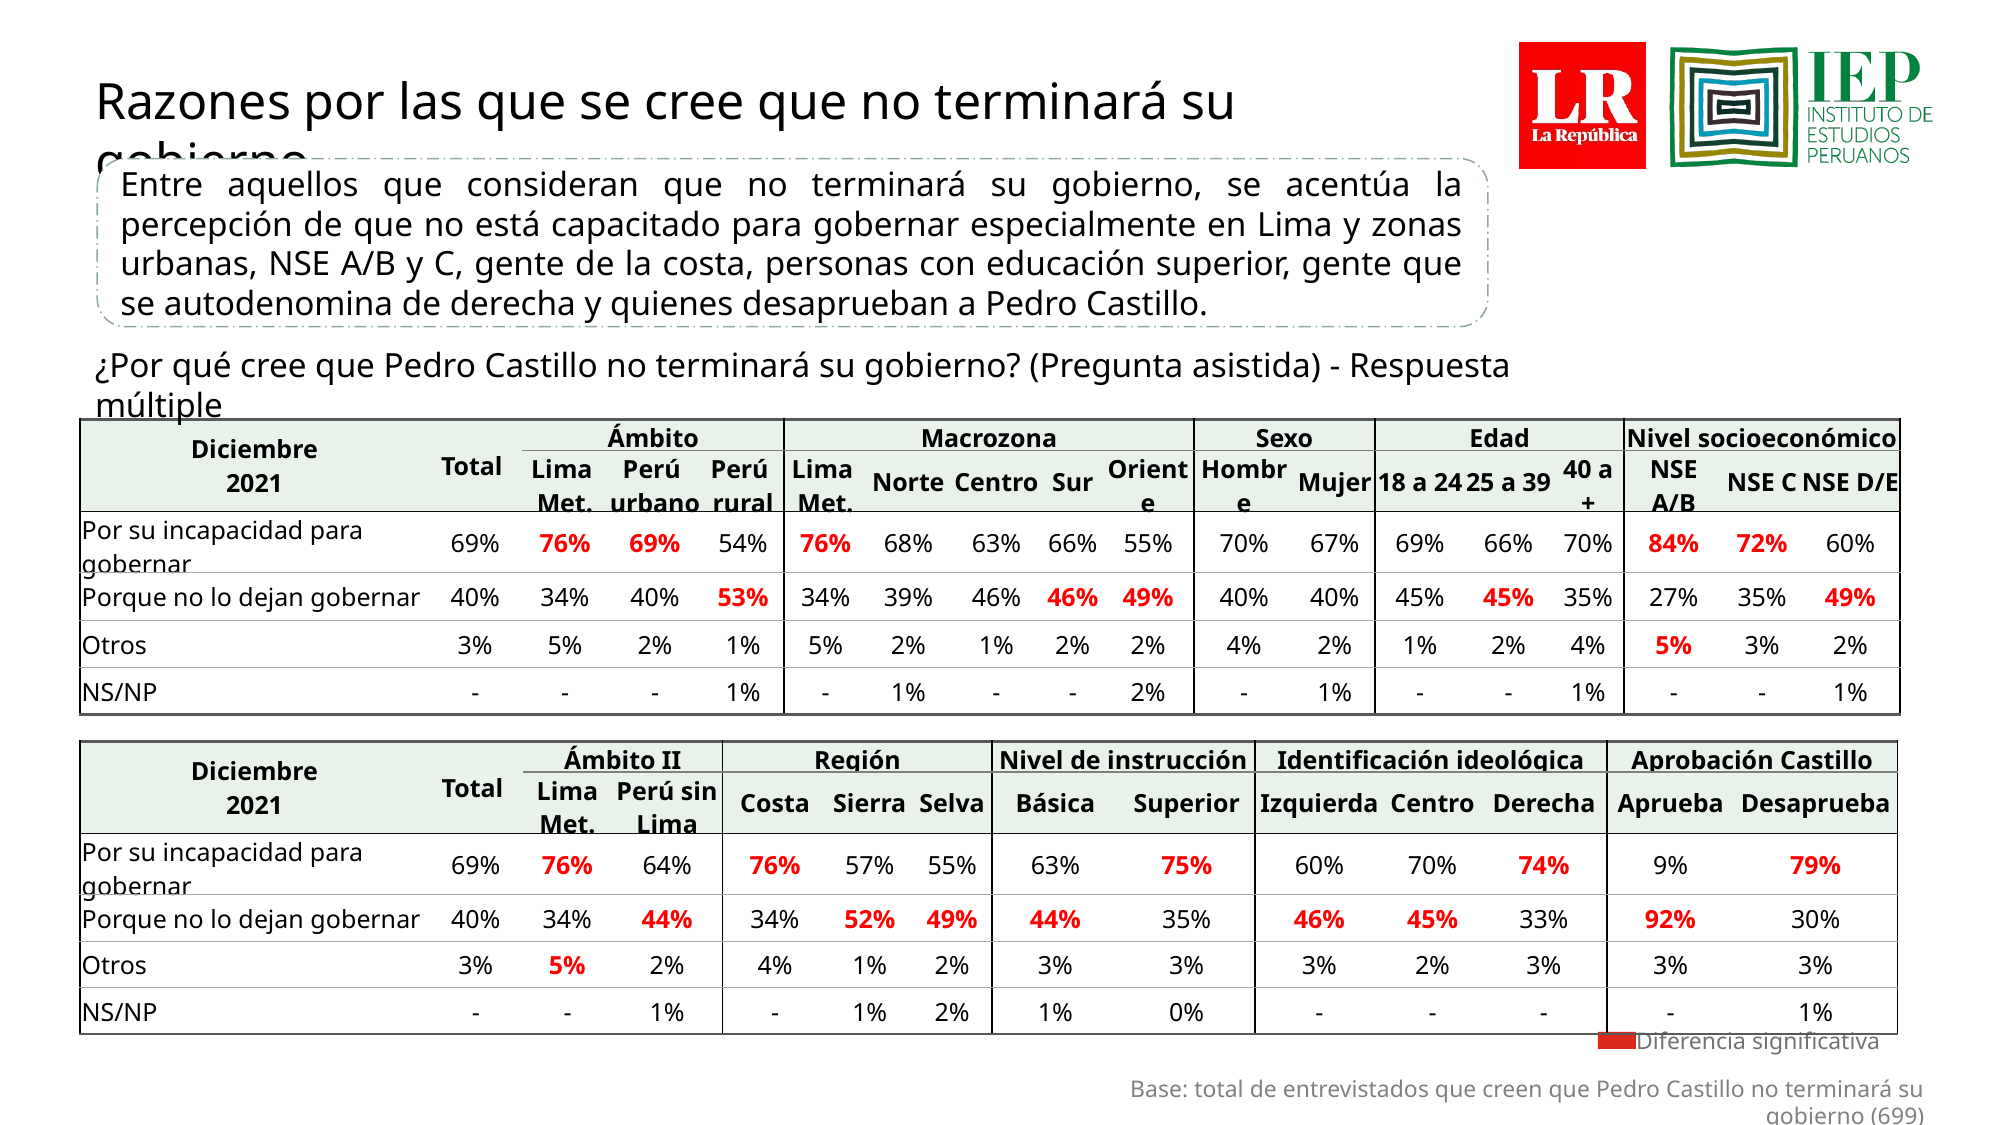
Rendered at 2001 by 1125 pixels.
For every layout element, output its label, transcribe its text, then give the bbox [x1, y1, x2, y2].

table_cell Perú rural [702, 472, 783, 511]
table_cell Centro [1384, 773, 1481, 833]
table_cell 3% [1608, 942, 1734, 987]
table_cell 76% [522, 512, 608, 572]
table_cell - [1256, 988, 1384, 1033]
table_cell 68% [867, 512, 950, 572]
table_header Nivel socioeconómico [1625, 421, 1899, 450]
table_cell 3% [429, 942, 523, 987]
table_cell 1% [1294, 668, 1374, 713]
table_cell 40% [429, 573, 522, 620]
table_cell 2% [1043, 621, 1102, 667]
table_cell Centro [950, 472, 1043, 511]
table_cell Sierra [828, 773, 912, 833]
table_cell 3% [1119, 942, 1254, 987]
table_cell 5% [523, 942, 612, 987]
table_header Edad [1598, 421, 1623, 450]
table_cell 60% [1800, 512, 1899, 572]
table_cell - [950, 668, 1043, 713]
table_cell 3% [1734, 942, 1897, 987]
table_cell NS/NP [81, 668, 429, 713]
table_cell 4% [1195, 621, 1294, 667]
table_cell 1% [867, 668, 950, 713]
table_cell 4% [1552, 621, 1623, 667]
table_cell Norte [867, 472, 950, 511]
table_cell 34% [522, 573, 608, 620]
table_cell 66% [1465, 512, 1552, 572]
table_cell 46% [950, 573, 1043, 620]
table_cell - [1195, 668, 1294, 713]
table_cell - [1043, 668, 1102, 713]
table_cell 2% [1102, 621, 1193, 667]
table_cell 69% [429, 834, 523, 894]
table_cell 3% [993, 942, 1119, 987]
table_cell Selva [912, 773, 991, 833]
table_cell 18 a 24 [1376, 472, 1465, 511]
table_cell - [1376, 668, 1465, 713]
table_cell 2% [1800, 621, 1899, 667]
table_cell NSE C [1724, 451, 1800, 511]
table_cell 49% [1102, 573, 1193, 620]
table_cell 3% [1724, 621, 1800, 667]
table_cell 57% [828, 834, 912, 894]
table_cell 2% [1384, 942, 1481, 987]
table_cell Costa [723, 773, 828, 833]
table_cell Porque no lo dejan gobernar [81, 573, 429, 620]
table_cell 1% [1800, 668, 1899, 713]
table_cell 39% [867, 573, 950, 620]
table_cell Porque no lo dejan gobernar [81, 895, 429, 941]
table_cell 0% [1119, 988, 1254, 1033]
table_cell - [608, 668, 702, 713]
table_cell 74% [1481, 834, 1606, 894]
table_cell Sur [1043, 472, 1102, 511]
text_box Base: total de entrevistados que creen que Pedro Castillo no terminará su gobierno (699) [1036, 1066, 1940, 1125]
table_cell - [723, 988, 828, 1033]
table_cell Oriente [1102, 472, 1193, 511]
table_cell Perú sin Lima [612, 773, 722, 833]
table_cell - [522, 668, 608, 713]
table_cell Otros [81, 621, 429, 667]
table_cell 63% [950, 512, 1043, 572]
table_cell 27% [1625, 573, 1724, 620]
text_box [1597, 1018, 1882, 1063]
table_cell - [1608, 988, 1734, 1017]
table_cell 45% [1465, 573, 1552, 620]
table_cell Superior [1119, 773, 1254, 833]
table_cell 35% [1552, 573, 1623, 620]
table_cell 76% [785, 512, 867, 572]
table_cell 4% [723, 942, 828, 987]
table_cell Otros [81, 942, 429, 987]
table_cell 3% [1481, 942, 1606, 987]
table_header Región [723, 743, 991, 771]
table_cell 69% [608, 512, 702, 572]
table_header Aprobación Castillo [1608, 743, 1897, 771]
table_cell 35% [1119, 895, 1254, 941]
text_box ¿Por qué cree que Pedro Castillo no terminará su gobierno? (Pregunta asistida) - Respuesta múltiple [80, 337, 1598, 472]
table_header Ámbito II [523, 743, 722, 771]
table_cell Lima Met. [523, 773, 612, 833]
table_cell Aprueba [1608, 773, 1734, 833]
table_cell 76% [523, 834, 612, 894]
table_cell 2% [1294, 621, 1374, 667]
table_cell NSE A/B [1625, 451, 1724, 511]
table_cell 35% [1724, 573, 1800, 620]
table_cell 45% [1376, 573, 1465, 620]
table_cell - [1625, 668, 1724, 713]
table_cell Hombre [1195, 472, 1294, 511]
table_cell 1% [612, 988, 722, 1033]
table_cell 1% [950, 621, 1043, 667]
table_header Total [429, 472, 522, 511]
table_cell - [429, 668, 522, 713]
table_cell 70% [1195, 512, 1294, 572]
table_cell 2% [1465, 621, 1552, 667]
table_header Diciembre 2021 [81, 743, 429, 833]
table_header Diciembre 2021 [81, 472, 429, 511]
table_cell 2% [867, 621, 950, 667]
table_header Total [429, 743, 523, 833]
table_cell 60% [1256, 834, 1384, 894]
table_cell 34% [785, 573, 867, 620]
table_header Identificación ideológica [1256, 743, 1606, 771]
table_cell 66% [1043, 512, 1102, 572]
table_cell 1% [993, 988, 1119, 1033]
table_cell - [1724, 668, 1800, 713]
table_cell 2% [912, 942, 991, 987]
table_cell Mujer [1294, 472, 1374, 511]
table_cell Derecha [1481, 773, 1606, 833]
table_cell 79% [1734, 834, 1897, 894]
table_cell 45% [1384, 895, 1481, 941]
text_box Entre aquellos que consideran que no terminará su gobierno, se acentúa la percepción de que no está capacitado para gobernar especialmente en Lima y zonas urbanas, NSE A/B y C, gente de la costa, personas con educación superior, gente que se autodenomina de derecha y quienes desaprueban a Pedro Castillo. [95, 156, 1490, 329]
table_cell 44% [993, 895, 1119, 941]
table_cell 63% [993, 834, 1119, 894]
table_cell Por su incapacidad para gobernar [81, 834, 429, 894]
table_cell 1% [1376, 621, 1465, 667]
table_cell 84% [1625, 512, 1724, 572]
table_cell 40% [608, 573, 702, 620]
table_cell 2% [1102, 668, 1193, 713]
table_cell 55% [1102, 512, 1193, 572]
table_cell 1% [1552, 668, 1623, 713]
table_cell 33% [1481, 895, 1606, 941]
table_cell 92% [1608, 895, 1734, 941]
table_cell 9% [1608, 834, 1734, 894]
table_cell 40% [1195, 573, 1294, 620]
table_cell 34% [523, 895, 612, 941]
table_cell 40% [1294, 573, 1374, 620]
table_cell Por su incapacidad para gobernar [81, 512, 429, 572]
table_cell Básica [993, 773, 1119, 833]
table_cell 55% [912, 834, 991, 894]
table_cell 2% [912, 988, 991, 1033]
table_cell 75% [1119, 834, 1254, 894]
table_cell 72% [1724, 512, 1800, 572]
table_cell 69% [1376, 512, 1465, 572]
table_cell 69% [429, 512, 522, 572]
table_cell 5% [1625, 621, 1724, 667]
table_cell 2% [612, 942, 722, 987]
table_cell Desaprueba [1734, 773, 1897, 833]
table_cell - [1384, 988, 1481, 1033]
table_cell 40% [429, 895, 523, 941]
table_cell 70% [1552, 512, 1623, 572]
table_cell 44% [612, 895, 722, 941]
table_cell 54% [702, 512, 783, 572]
table_cell Perú urbano [608, 472, 702, 511]
table_cell 46% [1256, 895, 1384, 941]
table_cell - [1465, 668, 1552, 713]
table_cell 1% [702, 621, 783, 667]
table_cell - [523, 988, 612, 1033]
table_cell 49% [912, 895, 991, 941]
table_cell 52% [828, 895, 912, 941]
table_cell - [429, 988, 523, 1033]
table_cell 34% [723, 895, 828, 941]
table_cell NSE D/E [1800, 451, 1899, 511]
table_cell 5% [522, 621, 608, 667]
table_cell 1% [828, 942, 912, 987]
table_cell - [1481, 988, 1606, 1033]
table_cell 3% [1256, 942, 1384, 987]
table_cell 76% [723, 834, 828, 894]
table_cell 40 a + [1552, 451, 1623, 511]
table_cell Izquierda [1256, 773, 1384, 833]
table_cell Lima Met. [785, 472, 867, 511]
table_cell 1% [702, 668, 783, 713]
table_cell 25 a 39 [1465, 472, 1552, 511]
table_cell 2% [608, 621, 702, 667]
table_header Nivel de instrucción [993, 743, 1254, 771]
table_cell 64% [612, 834, 722, 894]
table_cell - [785, 668, 867, 713]
table_cell 5% [785, 621, 867, 667]
table_cell Lima Met. [522, 472, 608, 511]
table_cell 49% [1800, 573, 1899, 620]
table_cell NS/NP [81, 988, 429, 1033]
table_cell 53% [702, 573, 783, 620]
table_cell 1% [1734, 988, 1897, 1033]
table_cell 46% [1043, 573, 1102, 620]
picture [1519, 38, 1946, 175]
table_cell 3% [429, 621, 522, 667]
table_cell 30% [1734, 895, 1897, 941]
table_cell 67% [1294, 512, 1374, 572]
table_cell 1% [828, 988, 912, 1033]
text_box Razones por las que se cree que no terminará su gobierno [80, 62, 1438, 188]
table_cell 70% [1384, 834, 1481, 894]
